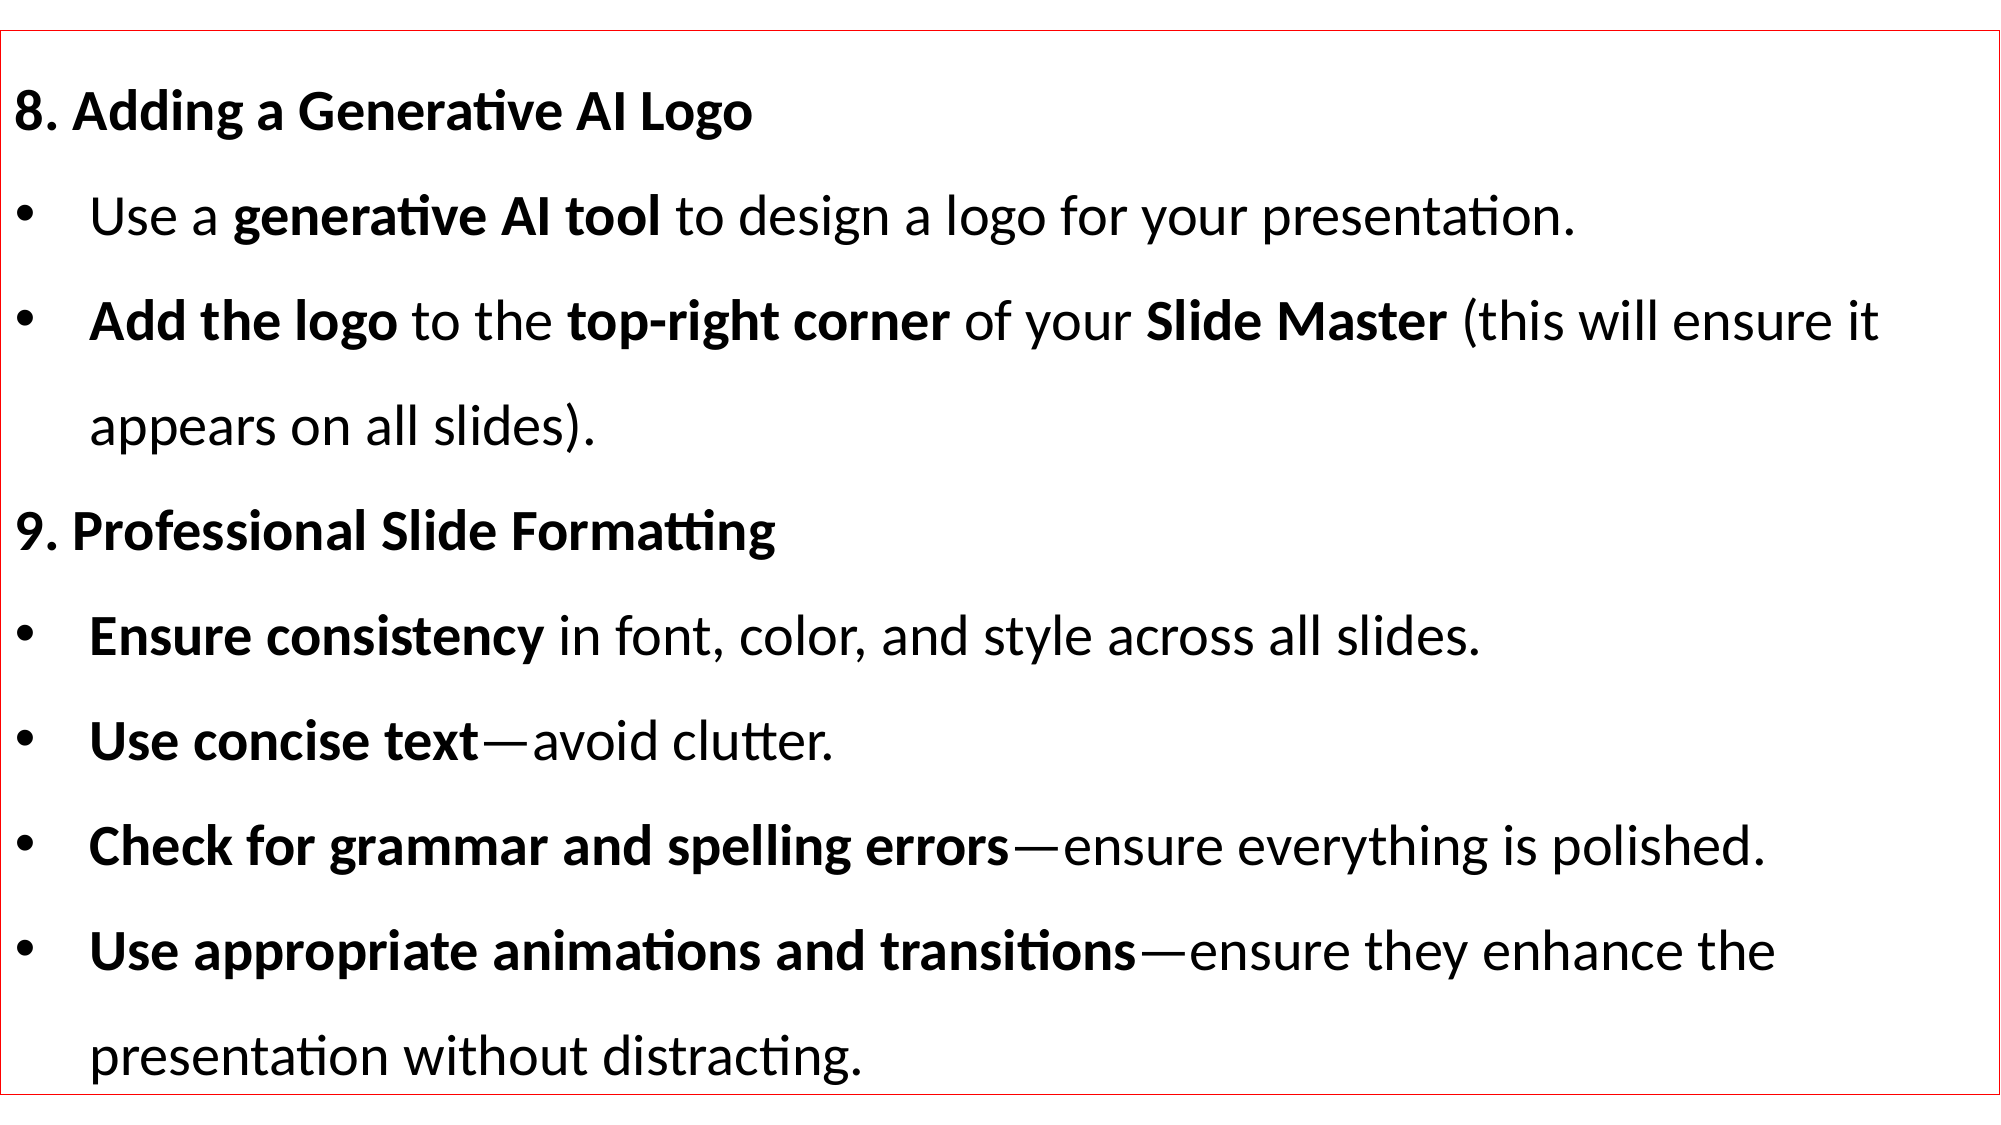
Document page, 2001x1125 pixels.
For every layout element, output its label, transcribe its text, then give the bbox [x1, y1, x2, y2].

text_box 8. Adding a Generative AI Logo Use a generative AI tool to design a logo for your presentation. Add the logo to the top-right corner of your Slide Master (this will ensure it appears on all slides). 9. Professional Slide Formatting Ensure consistency in font, color, and style across all slides. Use concise text—avoid clutter. Check for grammar and spelling errors—ensure everything is polished. Use appropriate animations and transitions—ensure they enhance the presentation without distracting. [0, 30, 2000, 1095]
